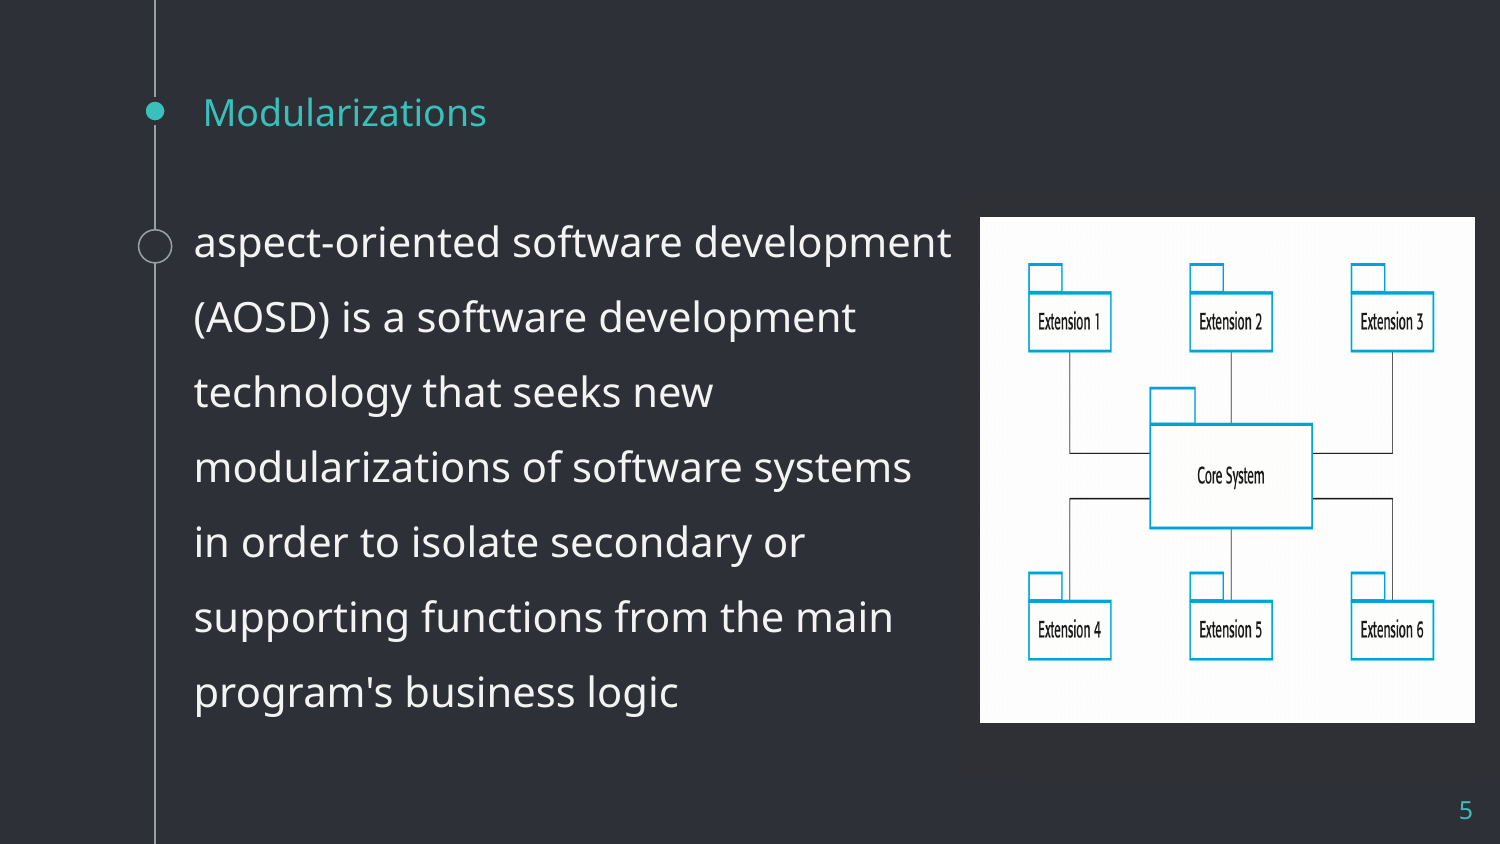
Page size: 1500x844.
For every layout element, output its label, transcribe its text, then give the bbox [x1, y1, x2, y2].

slide_number 5 [1398, 779, 1489, 832]
picture [980, 217, 1475, 724]
title Modularizations [187, 65, 1313, 149]
list aspect-oriented software development (AOSD) is a software development technology that seeks new modularizations of software systems in order to isolate secondary or supporting functions from the main program's business logic [172, 278, 963, 629]
